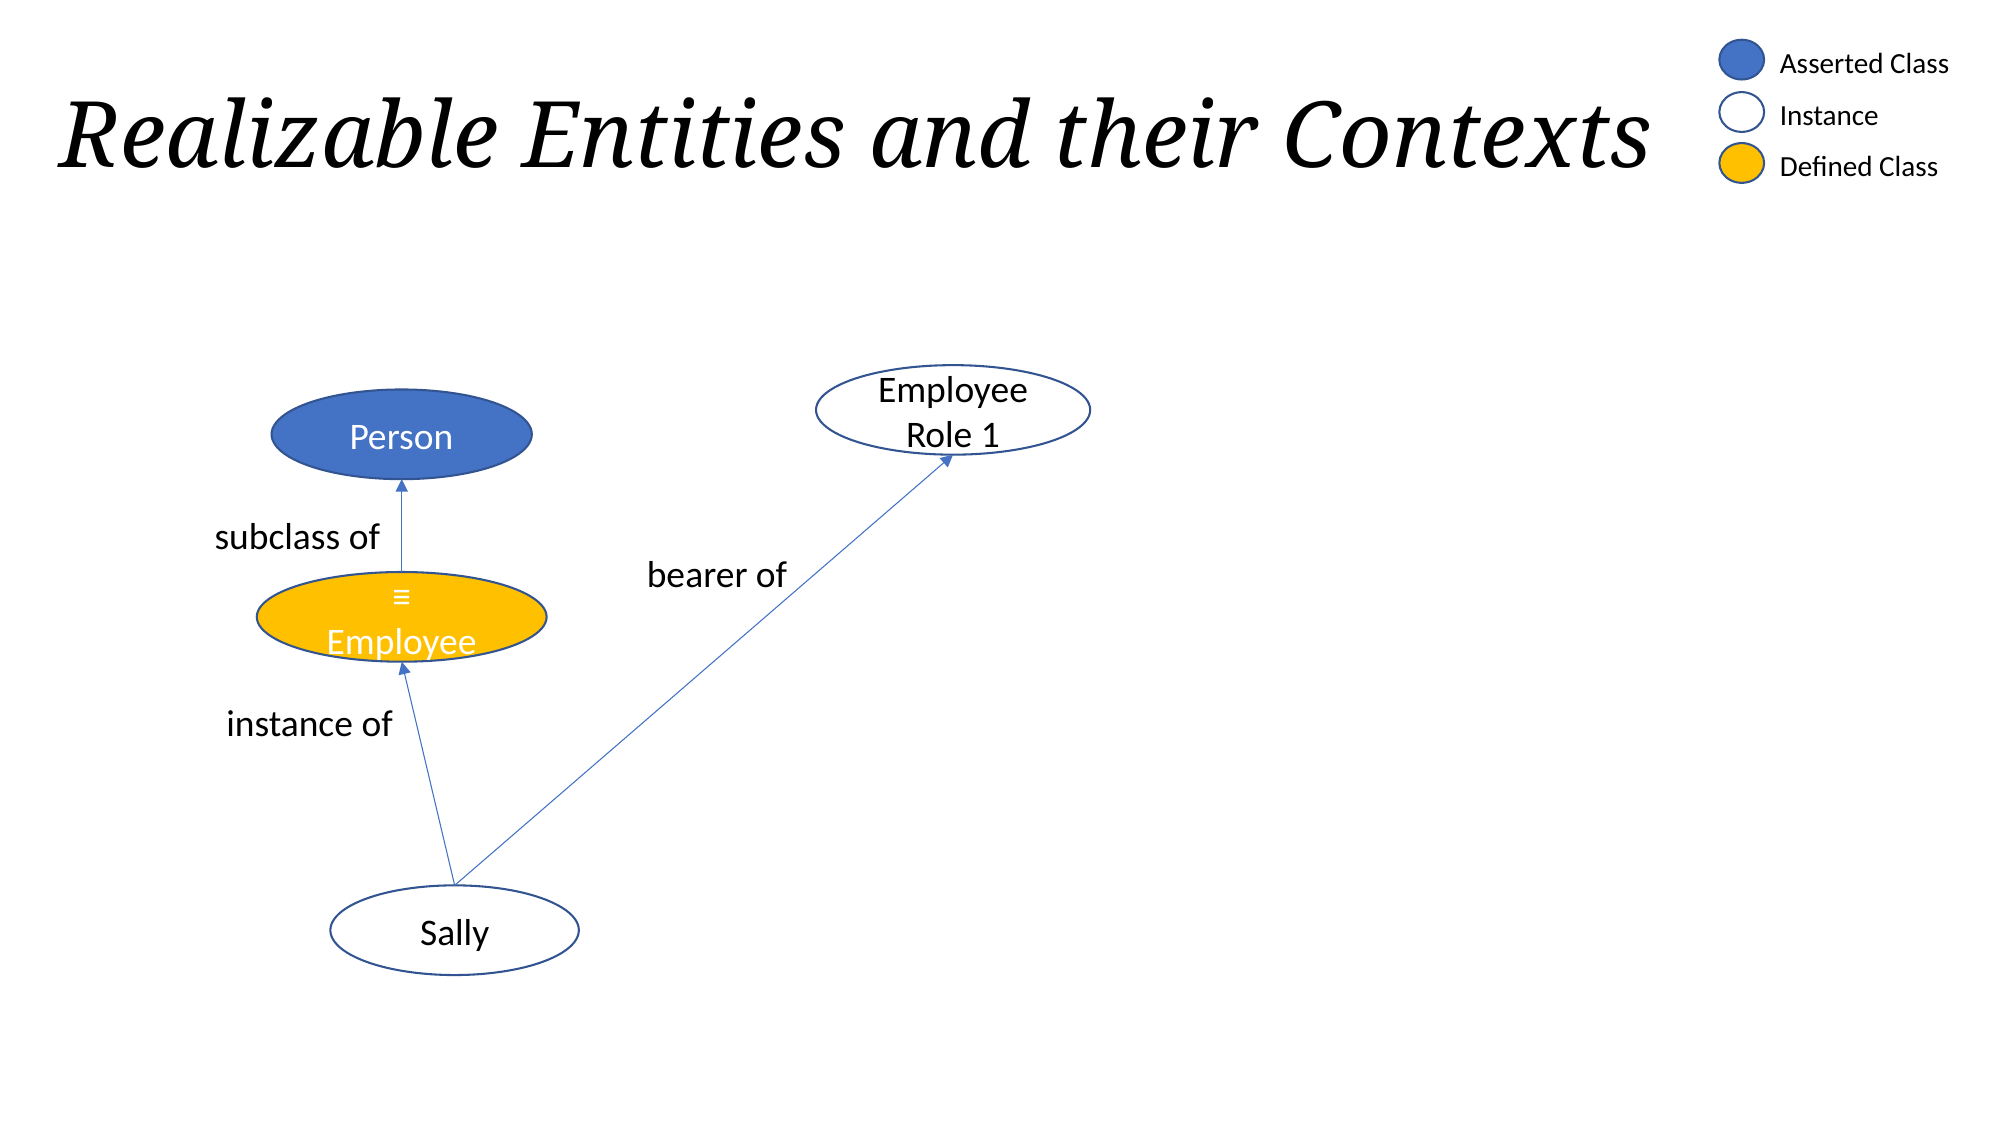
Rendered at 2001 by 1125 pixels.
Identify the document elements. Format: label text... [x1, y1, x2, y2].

text_box [1718, 91, 1765, 133]
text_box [454, 454, 954, 886]
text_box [401, 661, 454, 886]
text_box [1718, 38, 1765, 81]
text_box [1718, 142, 1765, 184]
text_box instance of [211, 691, 401, 751]
text_box Employee Role 1 [814, 364, 1092, 456]
text_box Sally [329, 886, 580, 977]
text_box Person [270, 388, 533, 481]
text_box Asserted Class [1765, 36, 1965, 87]
text_box Realizable Entities and their Contexts [44, 0, 1715, 303]
text_box subclass of [199, 504, 396, 565]
text_box ≡ Employee [255, 570, 454, 663]
text_box Instance [1765, 89, 1894, 139]
text_box Defined Class [1765, 140, 1954, 190]
